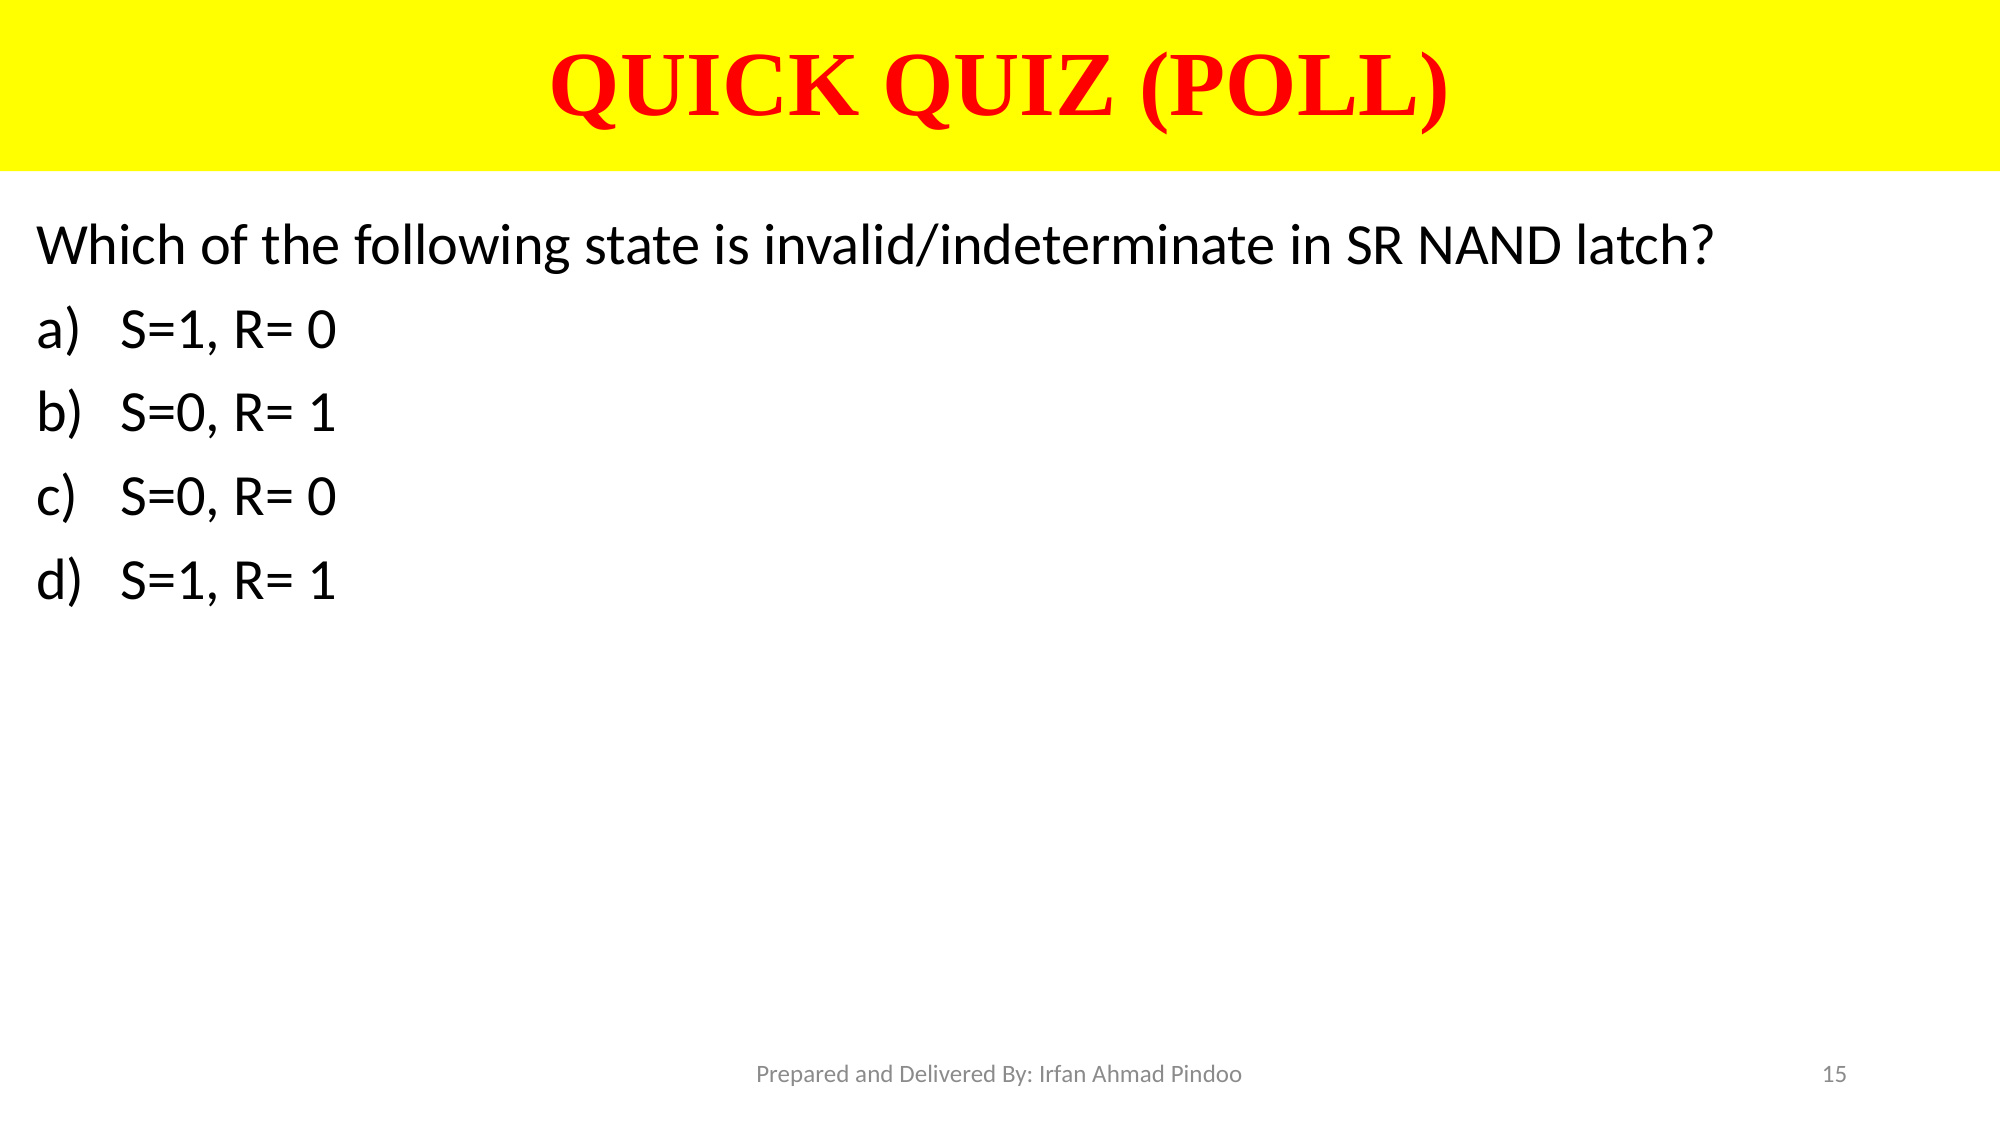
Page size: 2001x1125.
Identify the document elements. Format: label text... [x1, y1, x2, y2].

title QUICK QUIZ (POLL) [0, 0, 2000, 172]
slide_number 15 [1412, 1042, 1863, 1103]
list Which of the following state is invalid/indeterminate in SR NAND latch? S=1, R= 0 S=0, R= 1 S=0, R= 0 S=1, R= 1 [21, 206, 1883, 921]
footer Prepared and Delivered By: Irfan Ahmad Pindoo [662, 1042, 1338, 1103]
